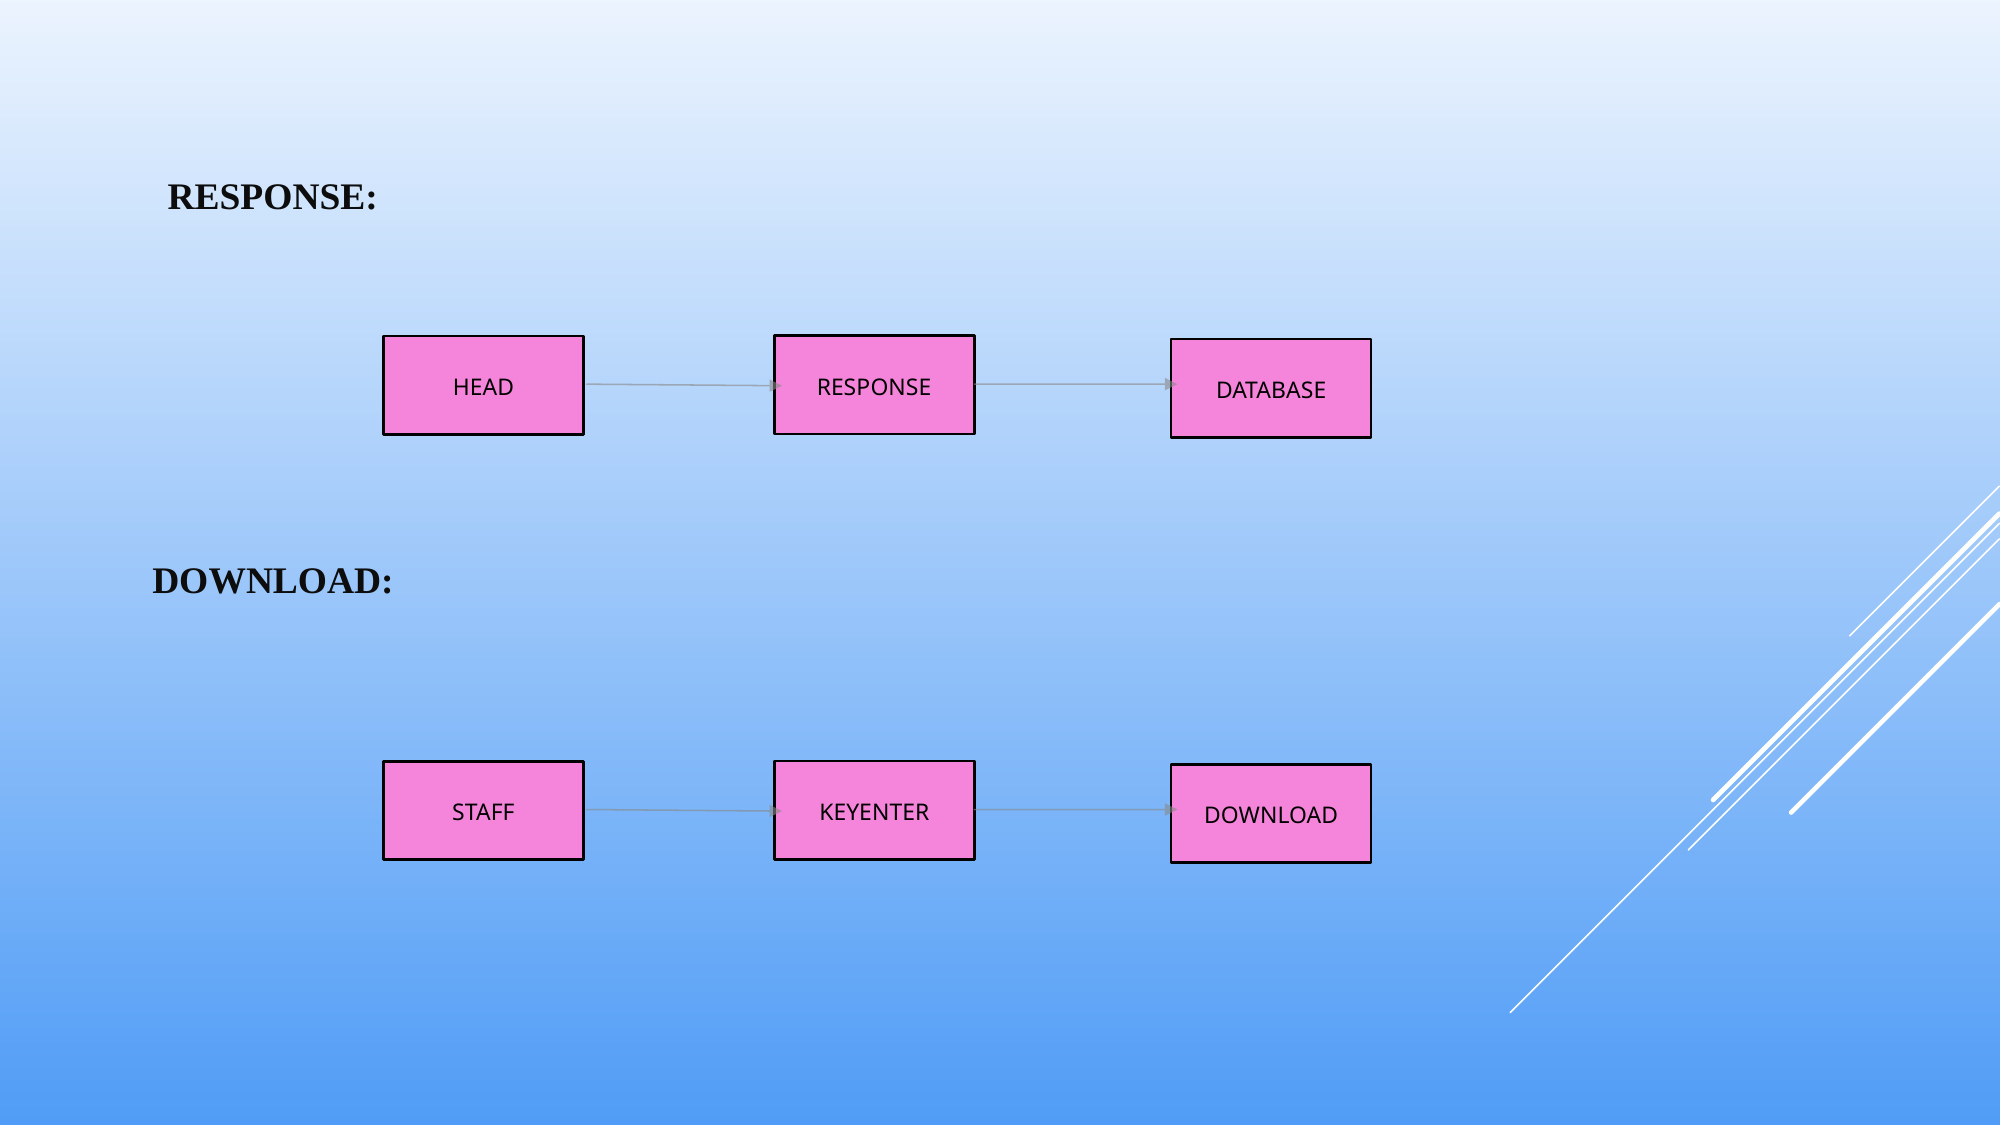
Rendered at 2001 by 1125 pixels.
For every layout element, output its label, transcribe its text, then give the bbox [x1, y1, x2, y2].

text_box RESPONSE: [153, 161, 393, 225]
text_box STAFF [382, 760, 585, 861]
text_box RESPONSE [773, 334, 976, 435]
text_box DOWNLOAD: [137, 545, 409, 608]
text_box HEAD [382, 335, 585, 436]
text_box KEYENTER [773, 760, 976, 861]
text_box DOWNLOAD [1170, 763, 1372, 864]
text_box DATABASE [1170, 338, 1372, 439]
